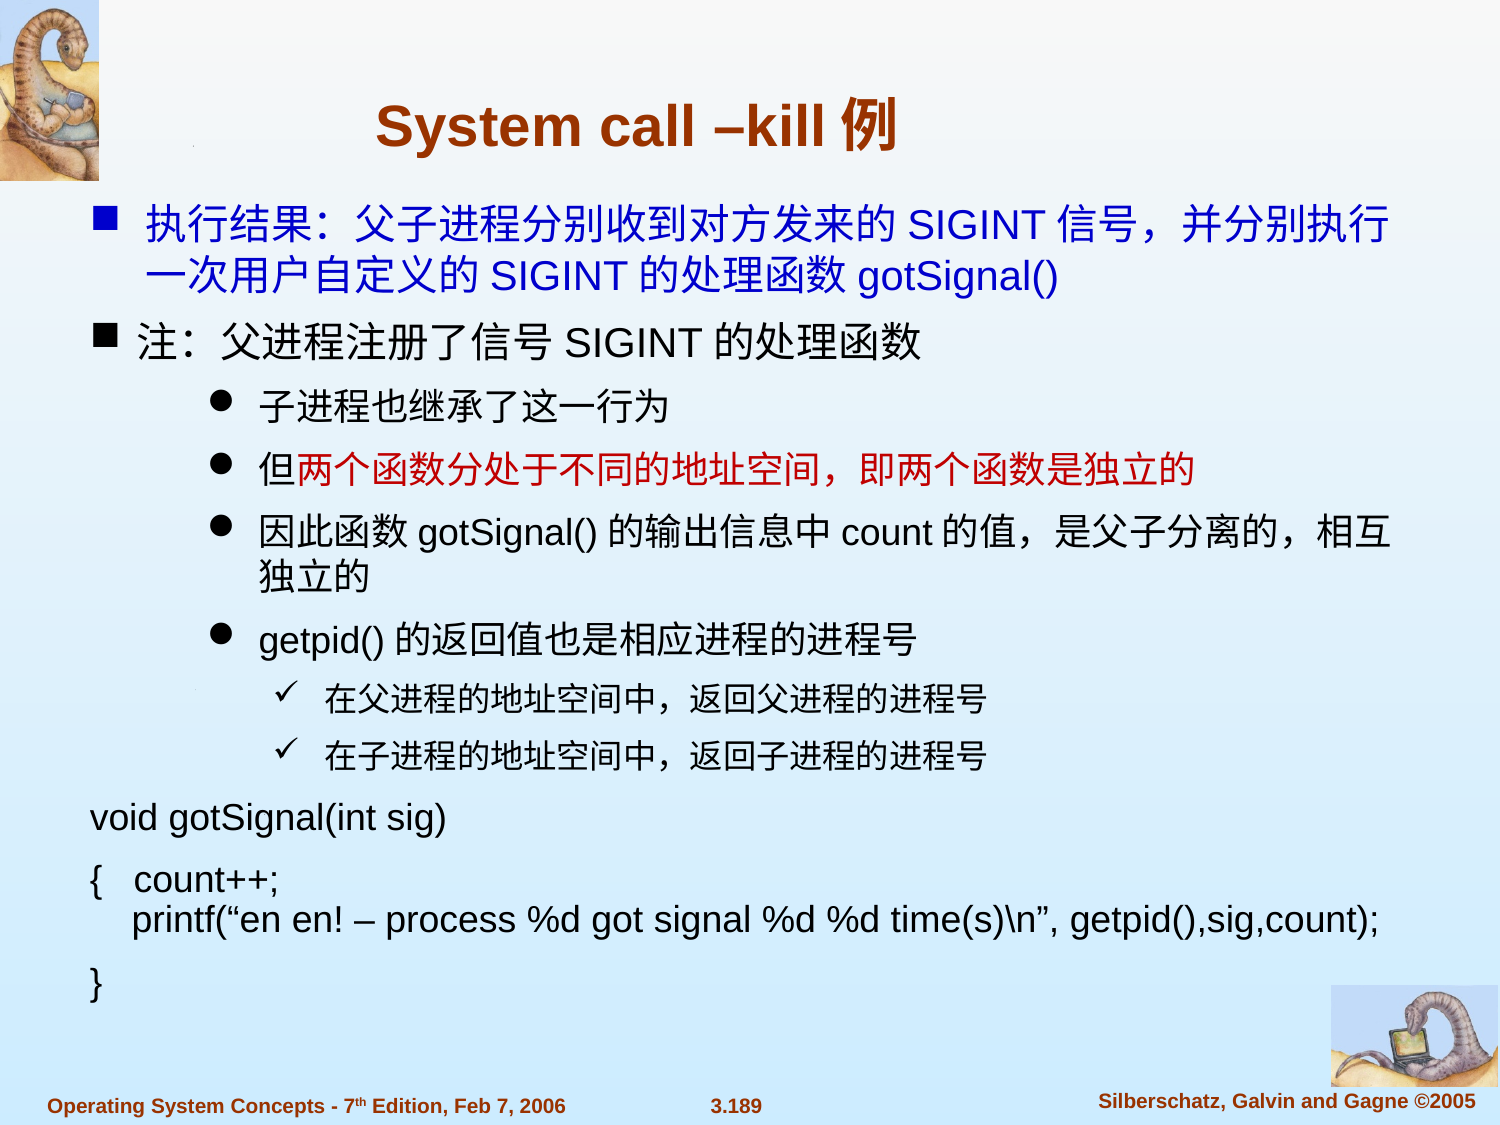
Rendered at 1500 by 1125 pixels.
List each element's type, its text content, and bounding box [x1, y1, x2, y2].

text_box 执行结果：父子进程分别收到对方发来的SIGINT信号，并分别执行一次用户自定义的SIGINT的处理函数gotSignal() 注：父进程注册了信号SIGINT的处理函数 子进程也继承了这一行为 但两个函数分处于不同的地址空间，即两个函数是独立的 因此函数gotSignal()的输出信息中count的值，是父子分离的，相互独立的 getpid()的返回值也是相应进程的进程号 在父进程的地址空间中，返回父进程的进程号 在子进程的地址空间中，返回子进程的进程号 void gotSignal(int sig) { count++; printf(“en en! – process %d got signal %d %d time(s)\n”, getpid(),sig,count); } [75, 190, 1420, 1091]
text_box System call –kill例 [166, 80, 1109, 166]
picture [1420, 985, 1498, 1087]
picture [0, 0, 99, 181]
